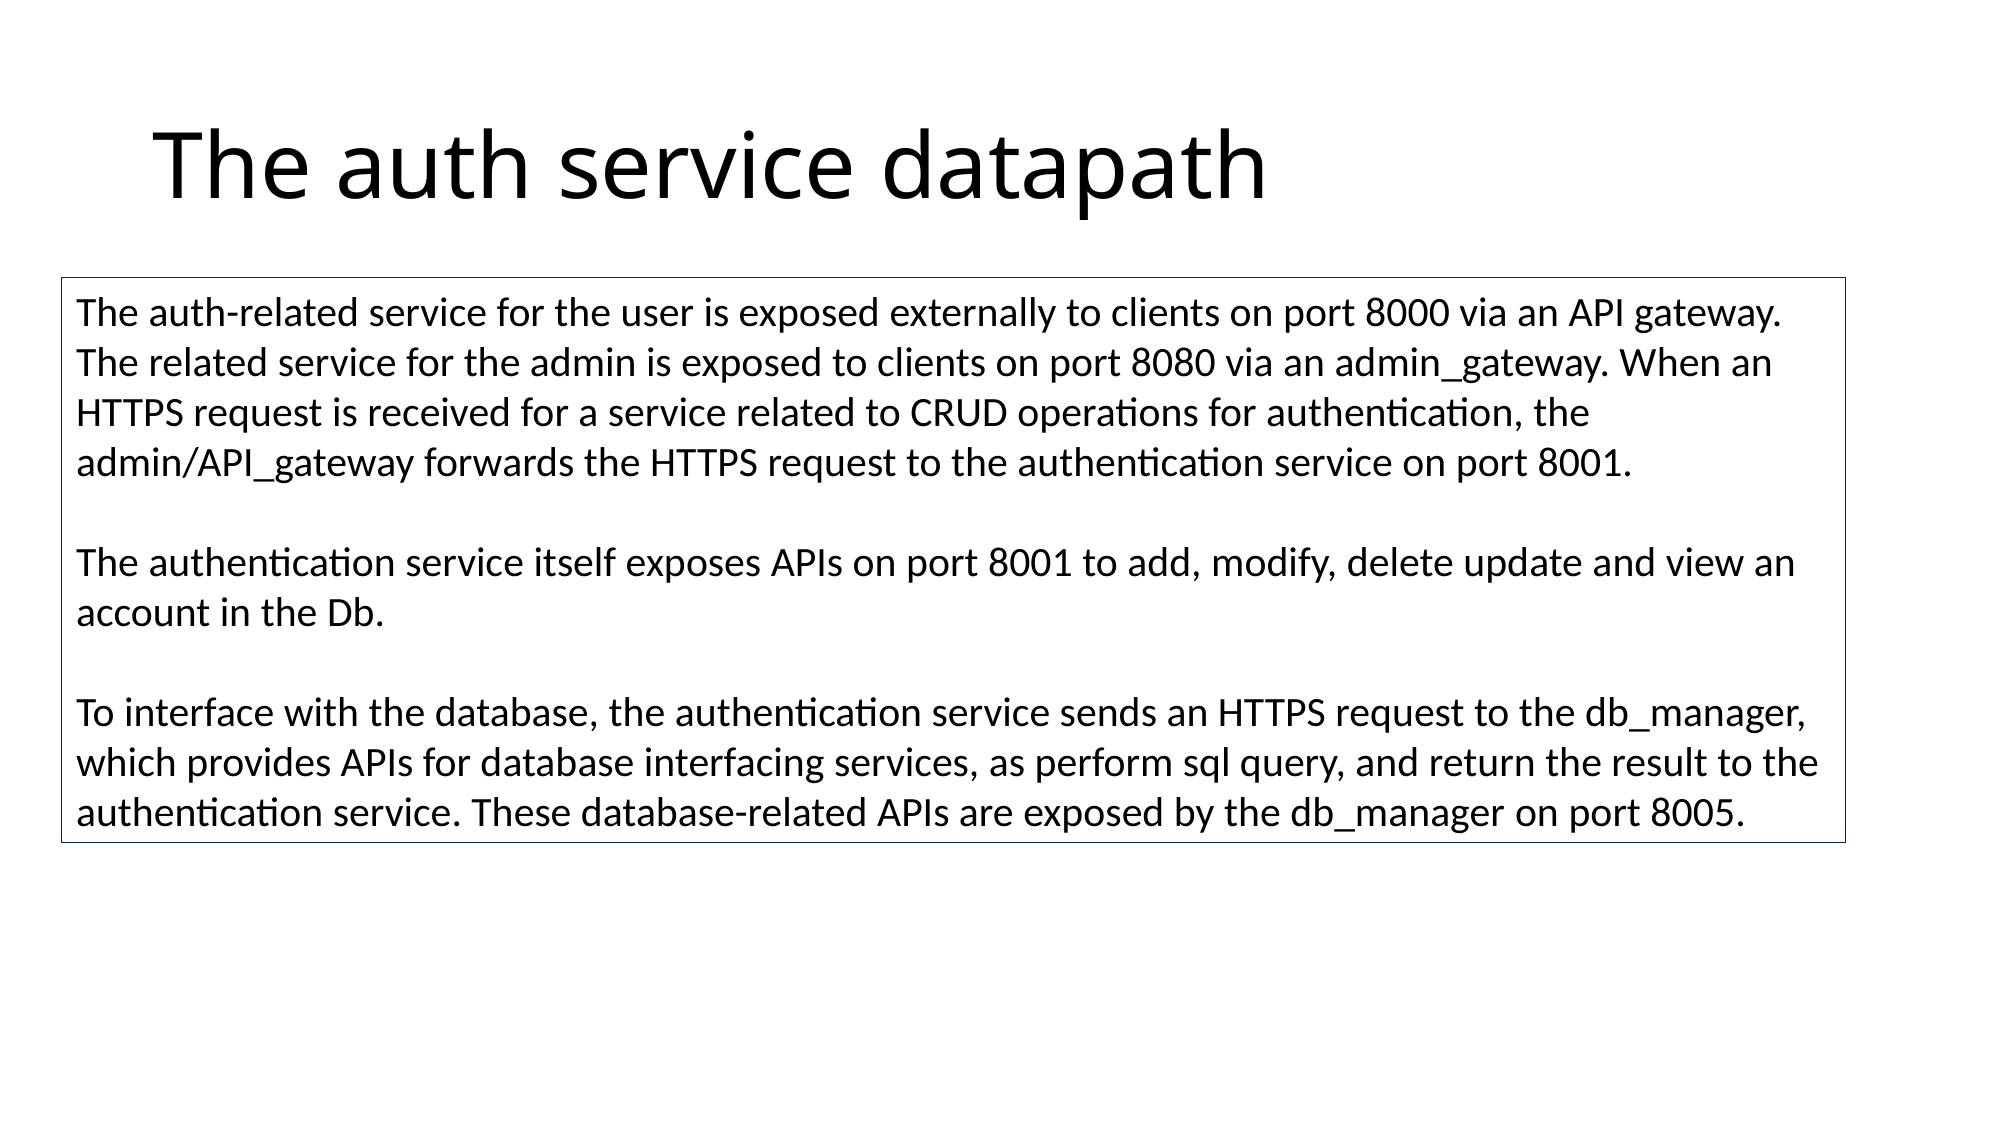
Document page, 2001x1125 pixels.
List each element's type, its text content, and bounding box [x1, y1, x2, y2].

text_box The auth-related service for the user is exposed externally to clients on port 8000 via an API gateway. The related service for the admin is exposed to clients on port 8080 via an admin_gateway. When an HTTPS request is received for a service related to CRUD operations for authentication, the admin/API_gateway forwards the HTTPS request to the authentication service on port 8001. The authentication service itself exposes APIs on port 8001 to add, modify, delete update and view an account in the Db. To interface with the database, the authentication service sends an HTTPS request to the db_manager, which provides APIs for database interfacing services, as perform sql query, and return the result to the authentication service. These database-related APIs are exposed by the db_manager on port 8005. [61, 277, 1846, 843]
title The auth service datapath [137, 59, 1863, 278]
